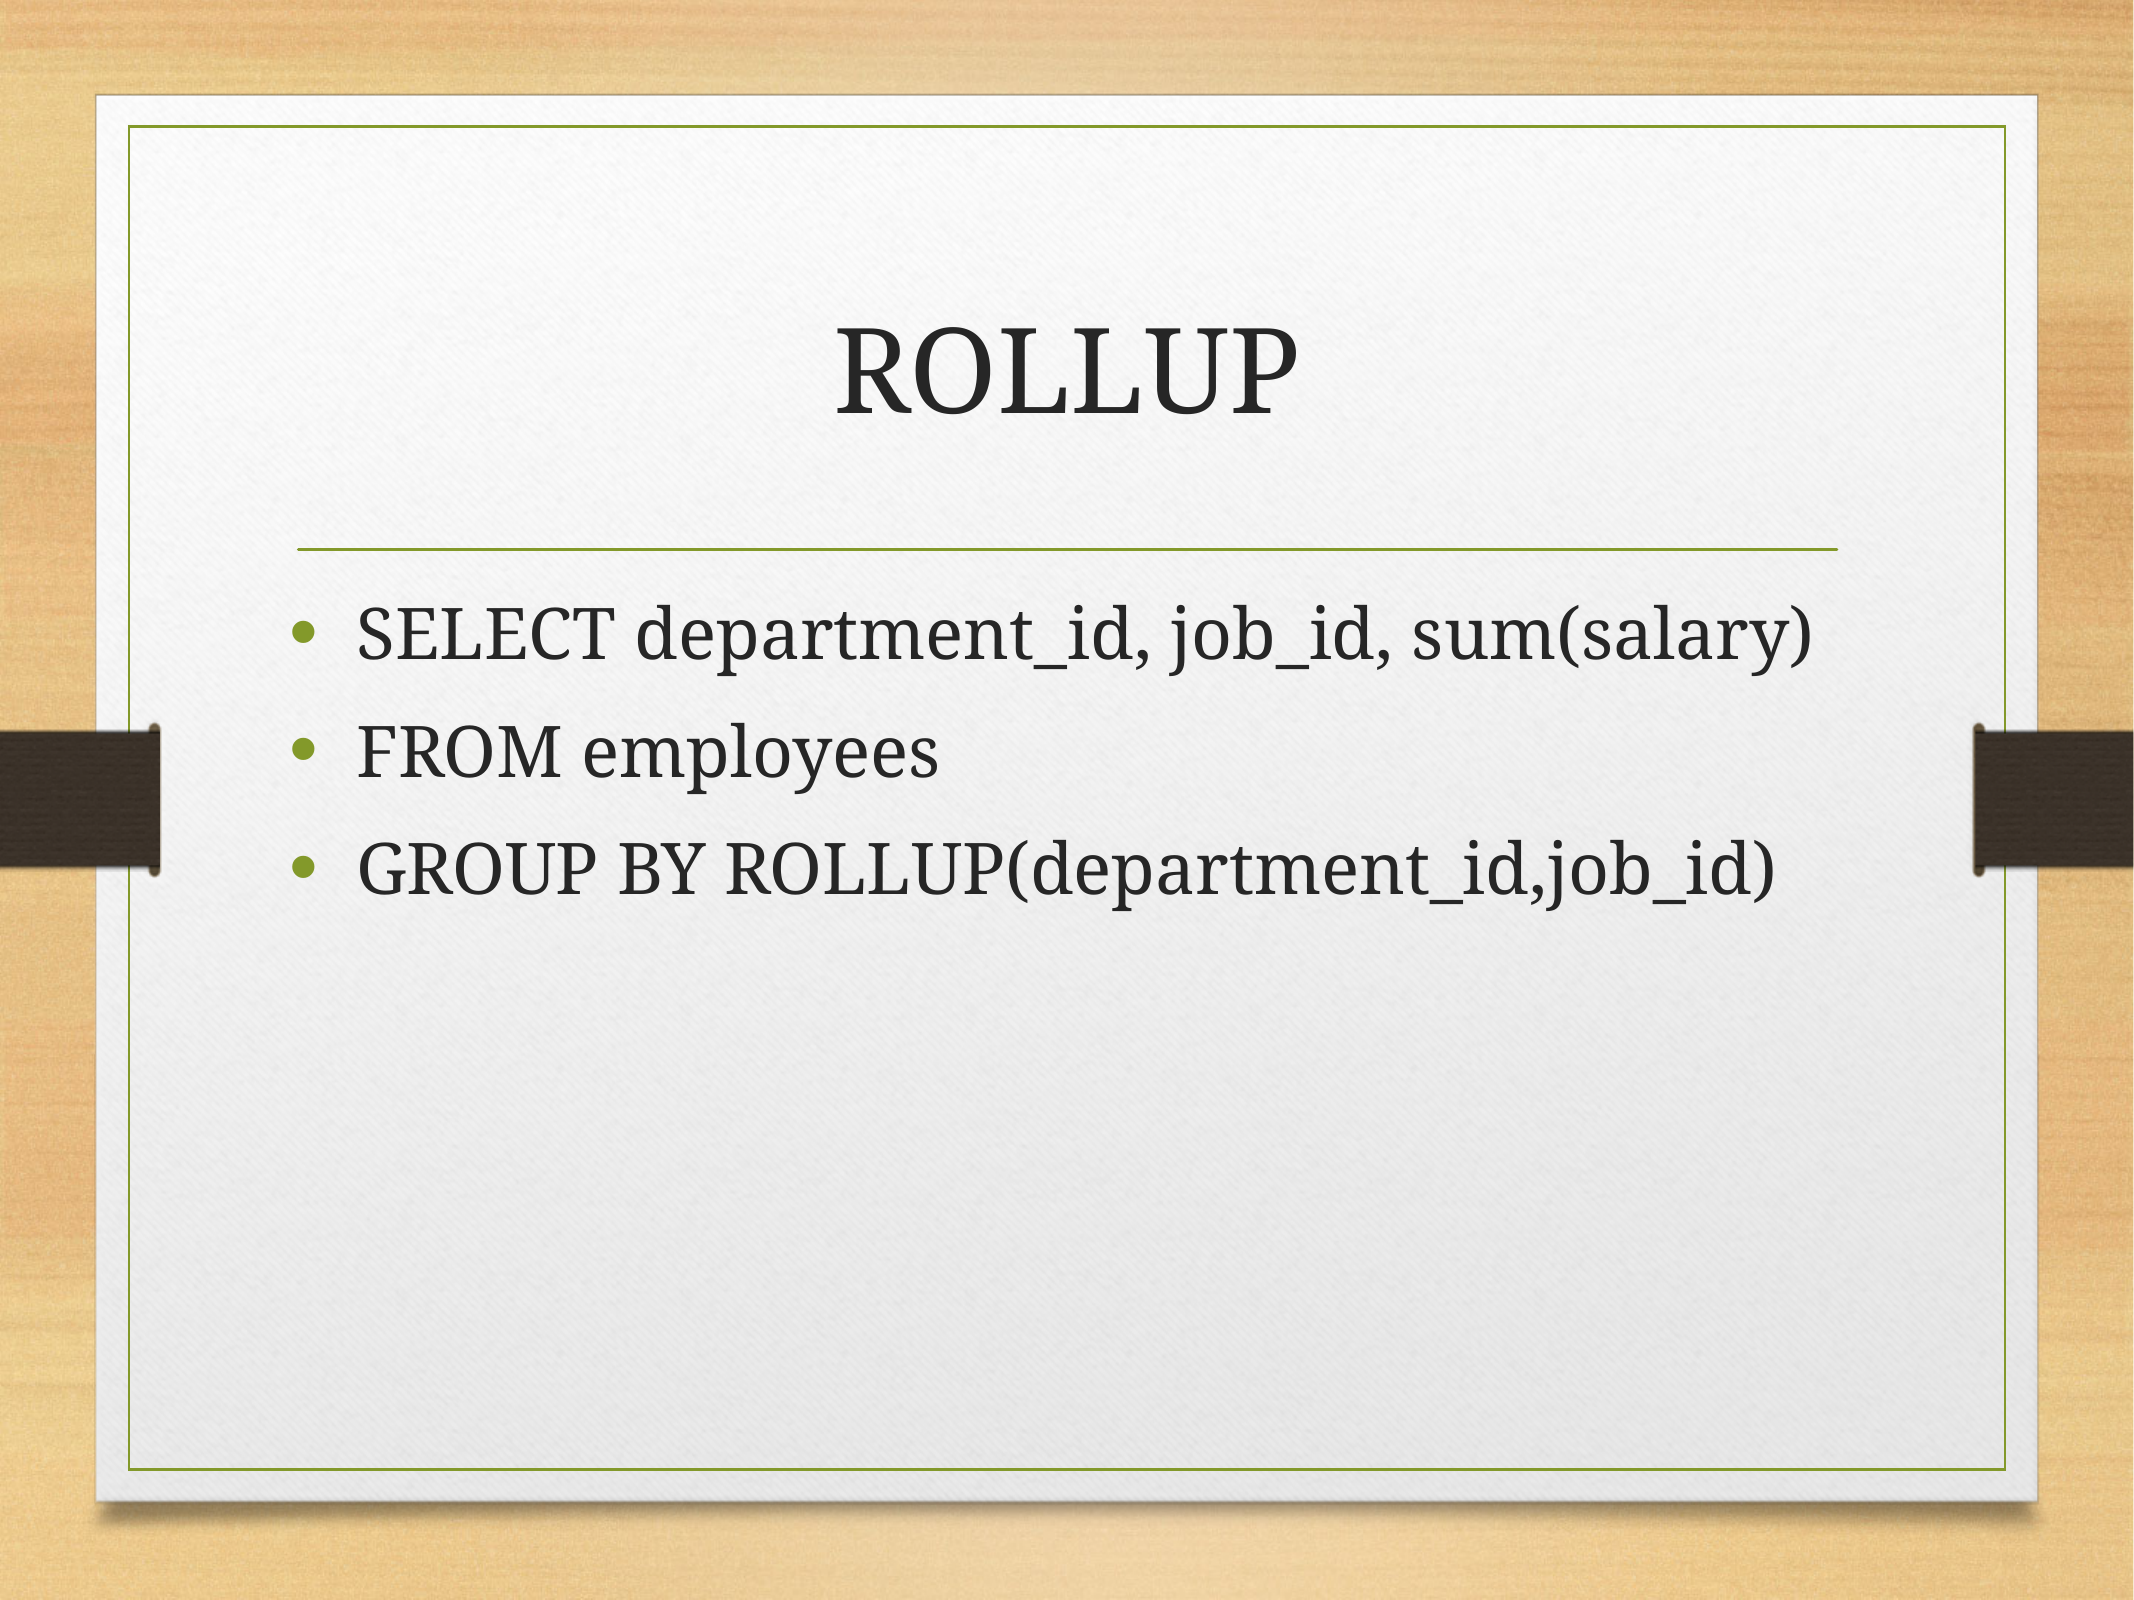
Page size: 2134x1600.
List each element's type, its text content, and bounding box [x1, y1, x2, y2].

picture [0, 0, 2134, 1600]
list SELECT department_id, job_id, sum(salary) FROM employees GROUP BY ROLLUP(department_id,job_id) [274, 580, 1861, 1385]
title ROLLUP [274, 213, 1861, 518]
